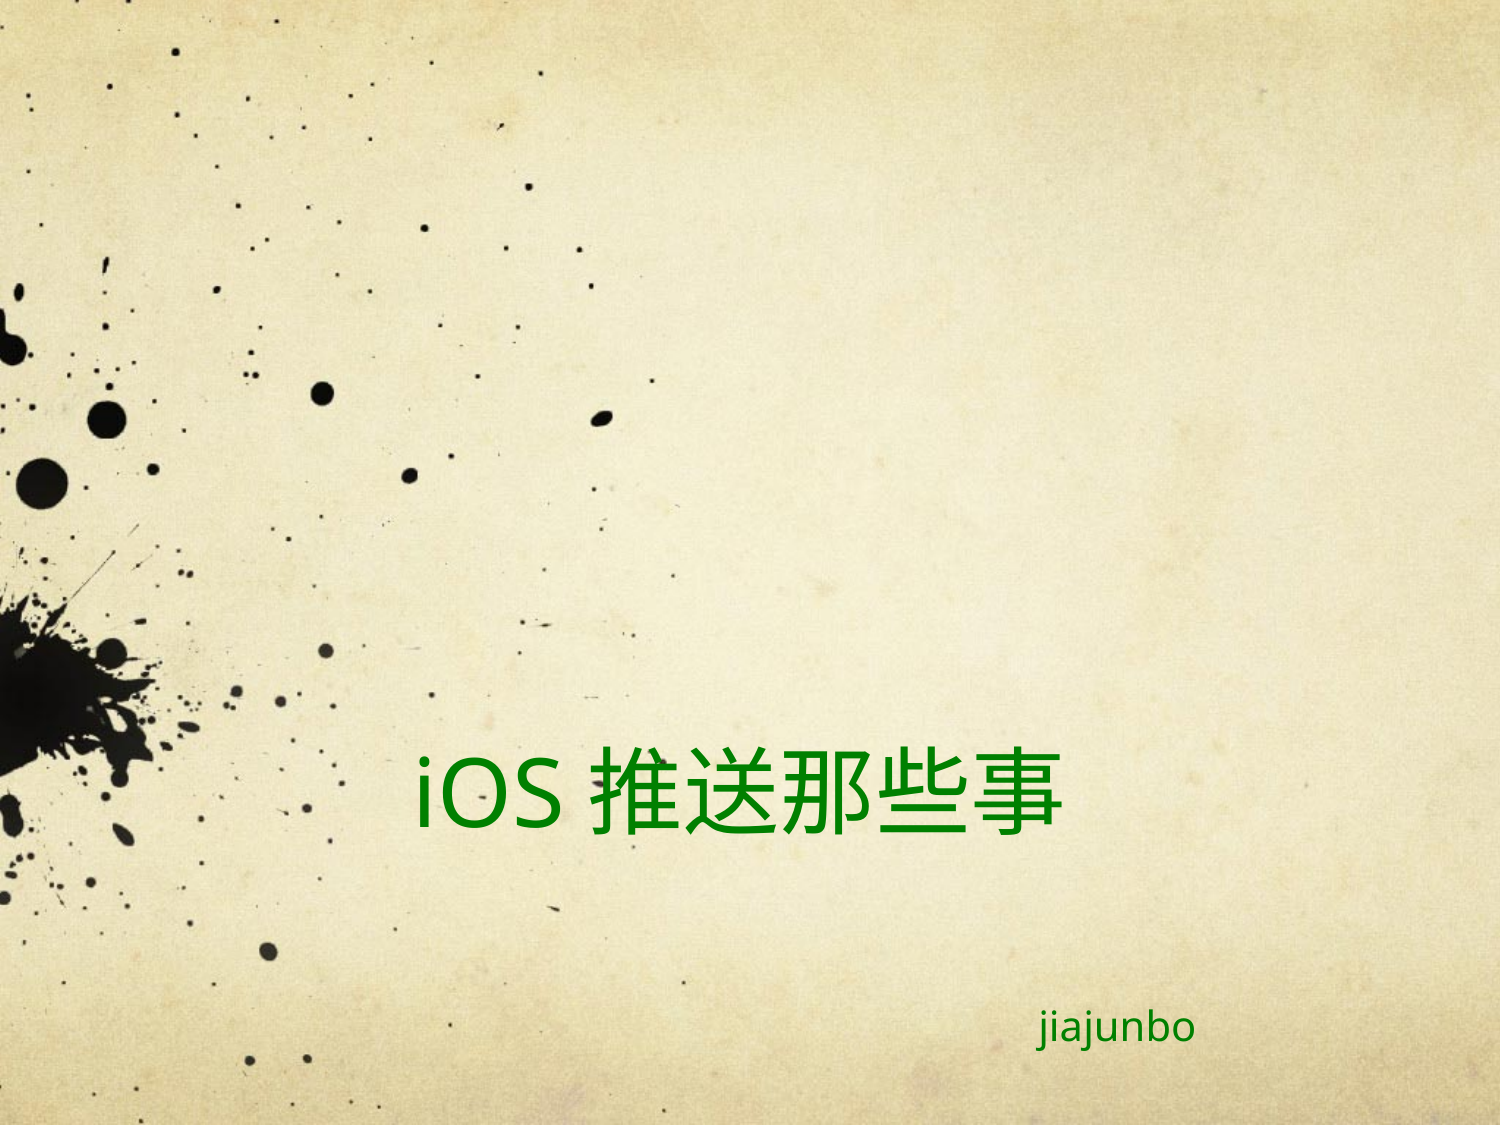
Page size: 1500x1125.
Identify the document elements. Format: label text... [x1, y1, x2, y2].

text_box jiajunbo [1023, 991, 1212, 1057]
title iOS推送那些事 [208, 637, 1271, 952]
picture [0, 0, 1500, 1125]
